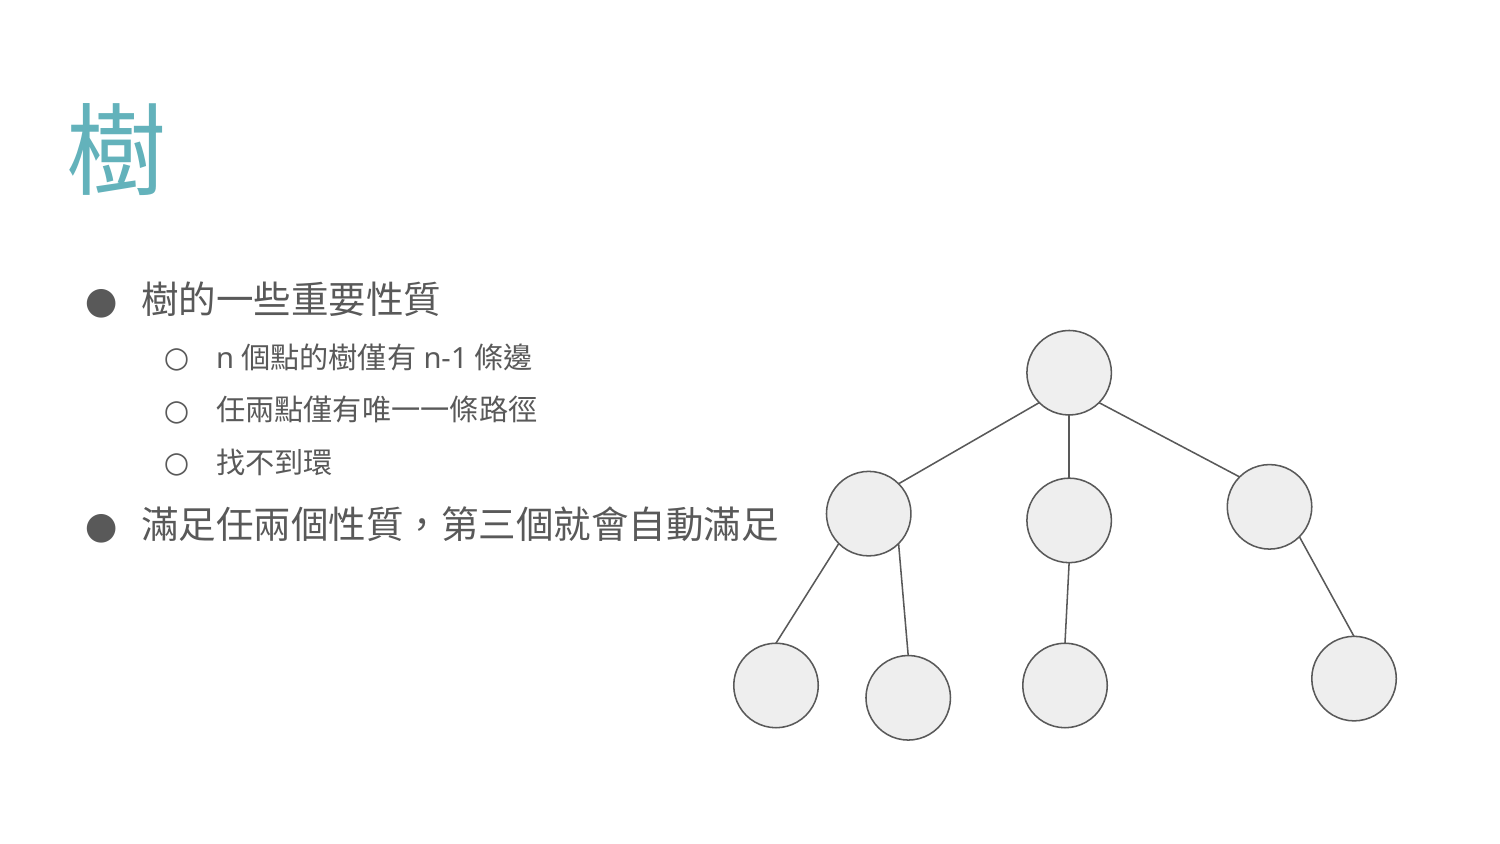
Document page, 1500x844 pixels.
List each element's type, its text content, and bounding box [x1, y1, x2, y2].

text_box [1311, 636, 1397, 721]
text_box [1227, 464, 1312, 550]
title 樹 [51, 72, 1449, 221]
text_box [1064, 562, 1070, 644]
text_box [1026, 478, 1112, 563]
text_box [898, 402, 1040, 484]
text_box [826, 471, 911, 556]
list 樹的一些重要性質 n個點的樹僅有n-1條邊 任兩點僅有唯一一條路徑 找不到環 滿足任兩個性質，第三個就會自動滿足 [51, 239, 1449, 750]
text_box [1098, 402, 1240, 478]
text_box [1026, 330, 1112, 415]
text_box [775, 543, 840, 644]
text_box [733, 643, 819, 728]
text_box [898, 543, 909, 656]
text_box [1022, 643, 1108, 728]
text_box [1299, 536, 1355, 637]
text_box [865, 655, 951, 741]
